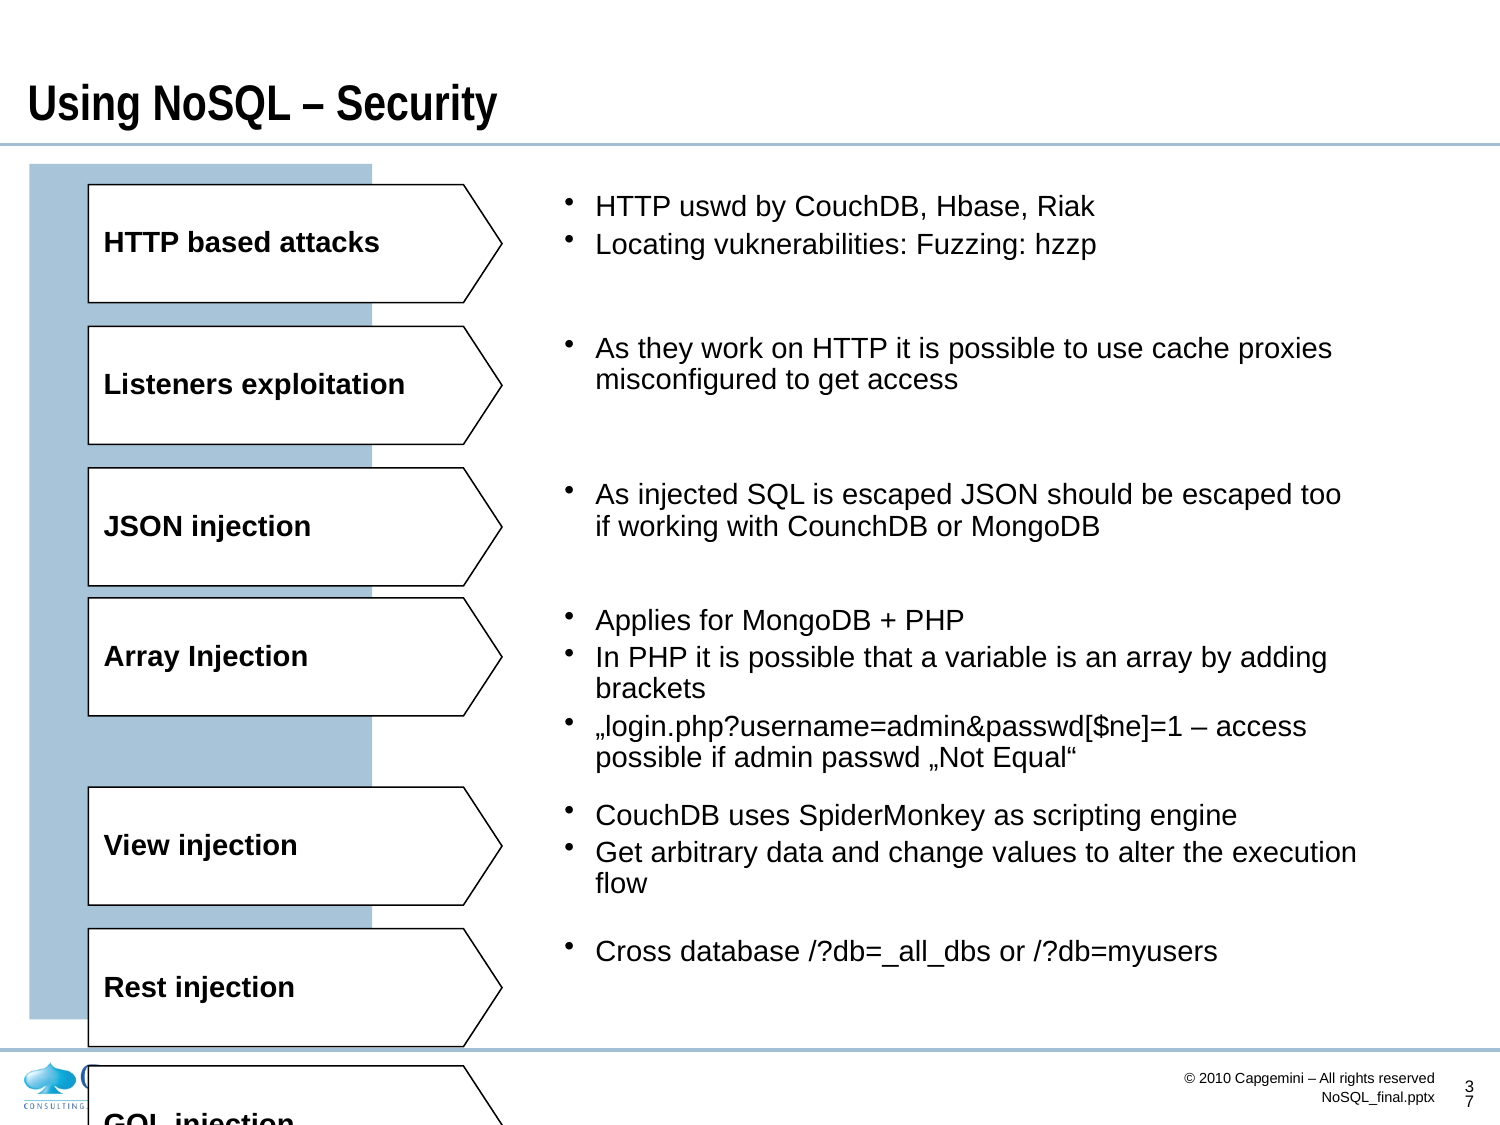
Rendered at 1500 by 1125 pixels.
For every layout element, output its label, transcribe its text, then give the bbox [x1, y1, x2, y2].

text_box HTTP based attacks [88, 184, 503, 303]
text_box Rest injection [88, 928, 503, 1047]
title Using NoSQL – Security [12, 12, 1488, 138]
text_box Cross database /?db=_all_dbs or /?db=myusers [549, 928, 1376, 988]
text_box GQL injection [88, 1065, 503, 1125]
text_box As they work on HTTP it is possible to use cache proxies misconfigured to get access [549, 326, 1376, 386]
text_box HTTP uswd by CouchDB, Hbase, Riak Locating vuknerabilities: Fuzzing: hzzp [549, 184, 1500, 244]
text_box JSON injection [88, 467, 503, 586]
text_box CouchDB uses SpiderMonkey as scripting engine Get arbitrary data and change values to alter the execution flow [549, 792, 1376, 852]
text_box Applies for MongoDB + PHP In PHP it is possible that a variable is an array by adding brackets „login.php?username=admin&passwd[$ne]=1 – access possible if admin passwd „Not Equal“ [549, 597, 1376, 657]
text_box [29, 163, 373, 1020]
text_box Listeners exploitation [88, 326, 503, 445]
text_box View injection [88, 787, 503, 906]
text_box Array Injection [88, 597, 503, 716]
slide_number © 2010 Capgemini – All rights reserved [992, 1068, 1450, 1088]
footer NoSQL_final.pptx [992, 1088, 1450, 1109]
slide_number 37 [1449, 1074, 1488, 1100]
picture [24, 1062, 226, 1109]
text_box As injected SQL is escaped JSON should be escaped too if working with CounchDB or MongoDB [549, 472, 1376, 532]
